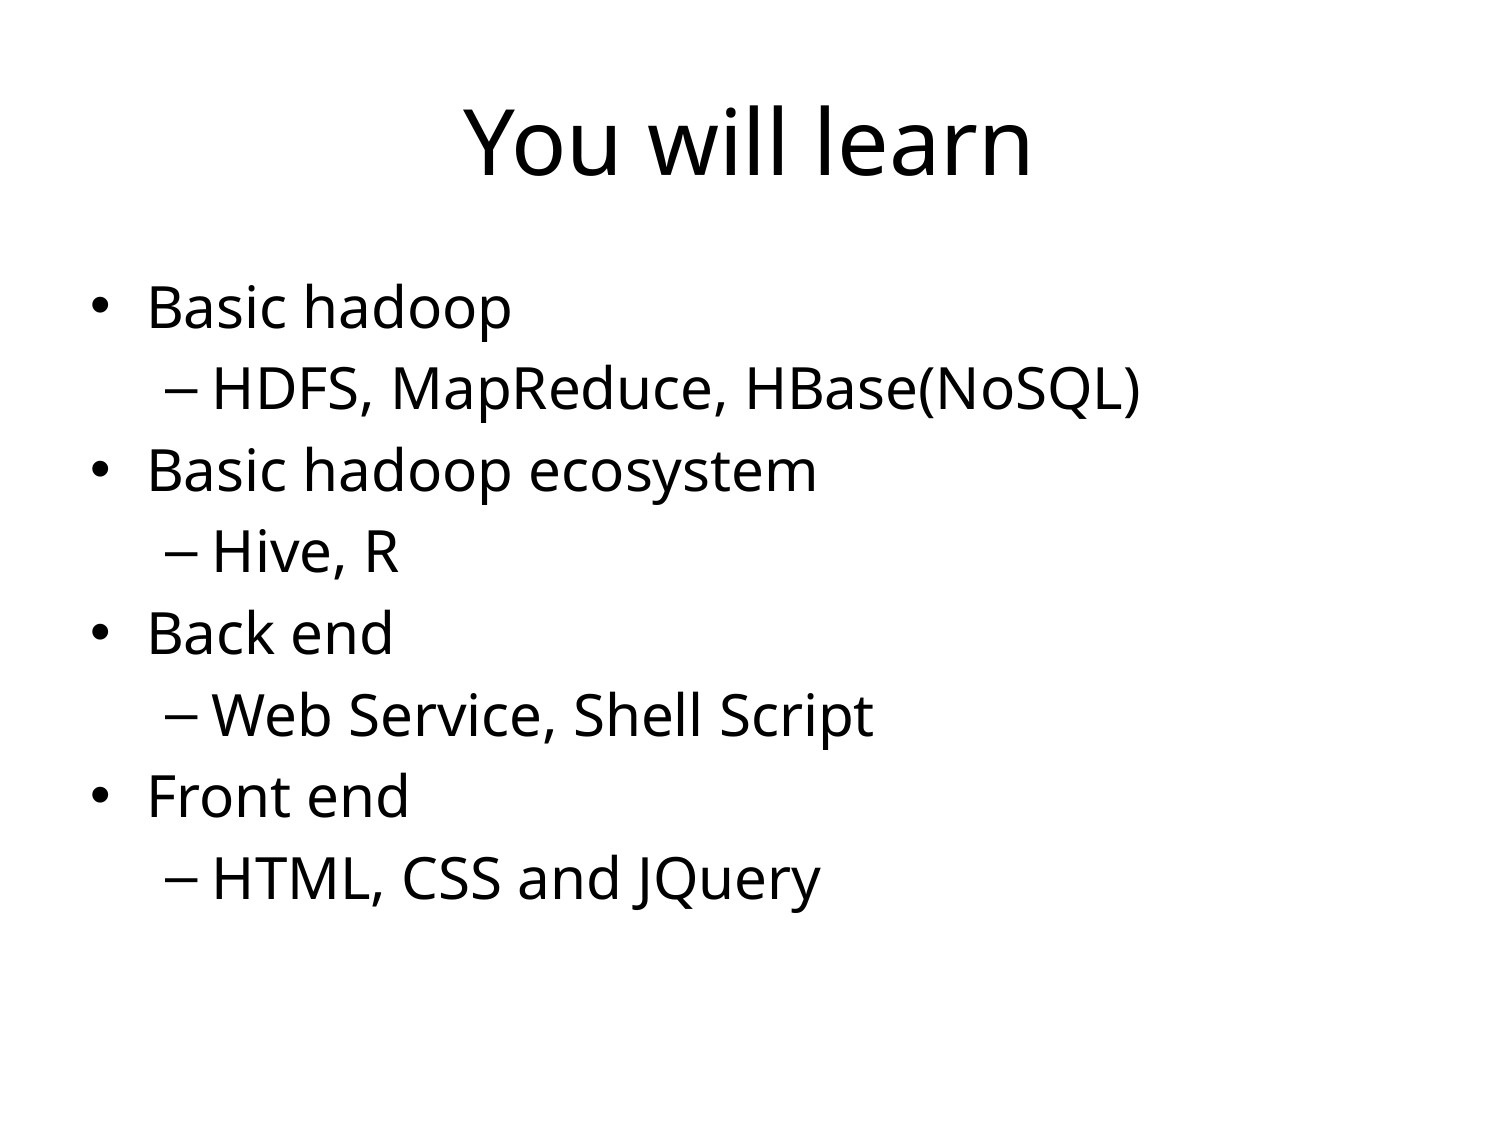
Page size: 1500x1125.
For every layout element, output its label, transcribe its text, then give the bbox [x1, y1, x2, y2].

title You will learn [75, 45, 1425, 233]
list Basic hadoop HDFS, MapReduce, HBase(NoSQL) Basic hadoop ecosystem Hive, R Back end Web Service, Shell Script Front end HTML, CSS and JQuery [75, 262, 1425, 1005]
